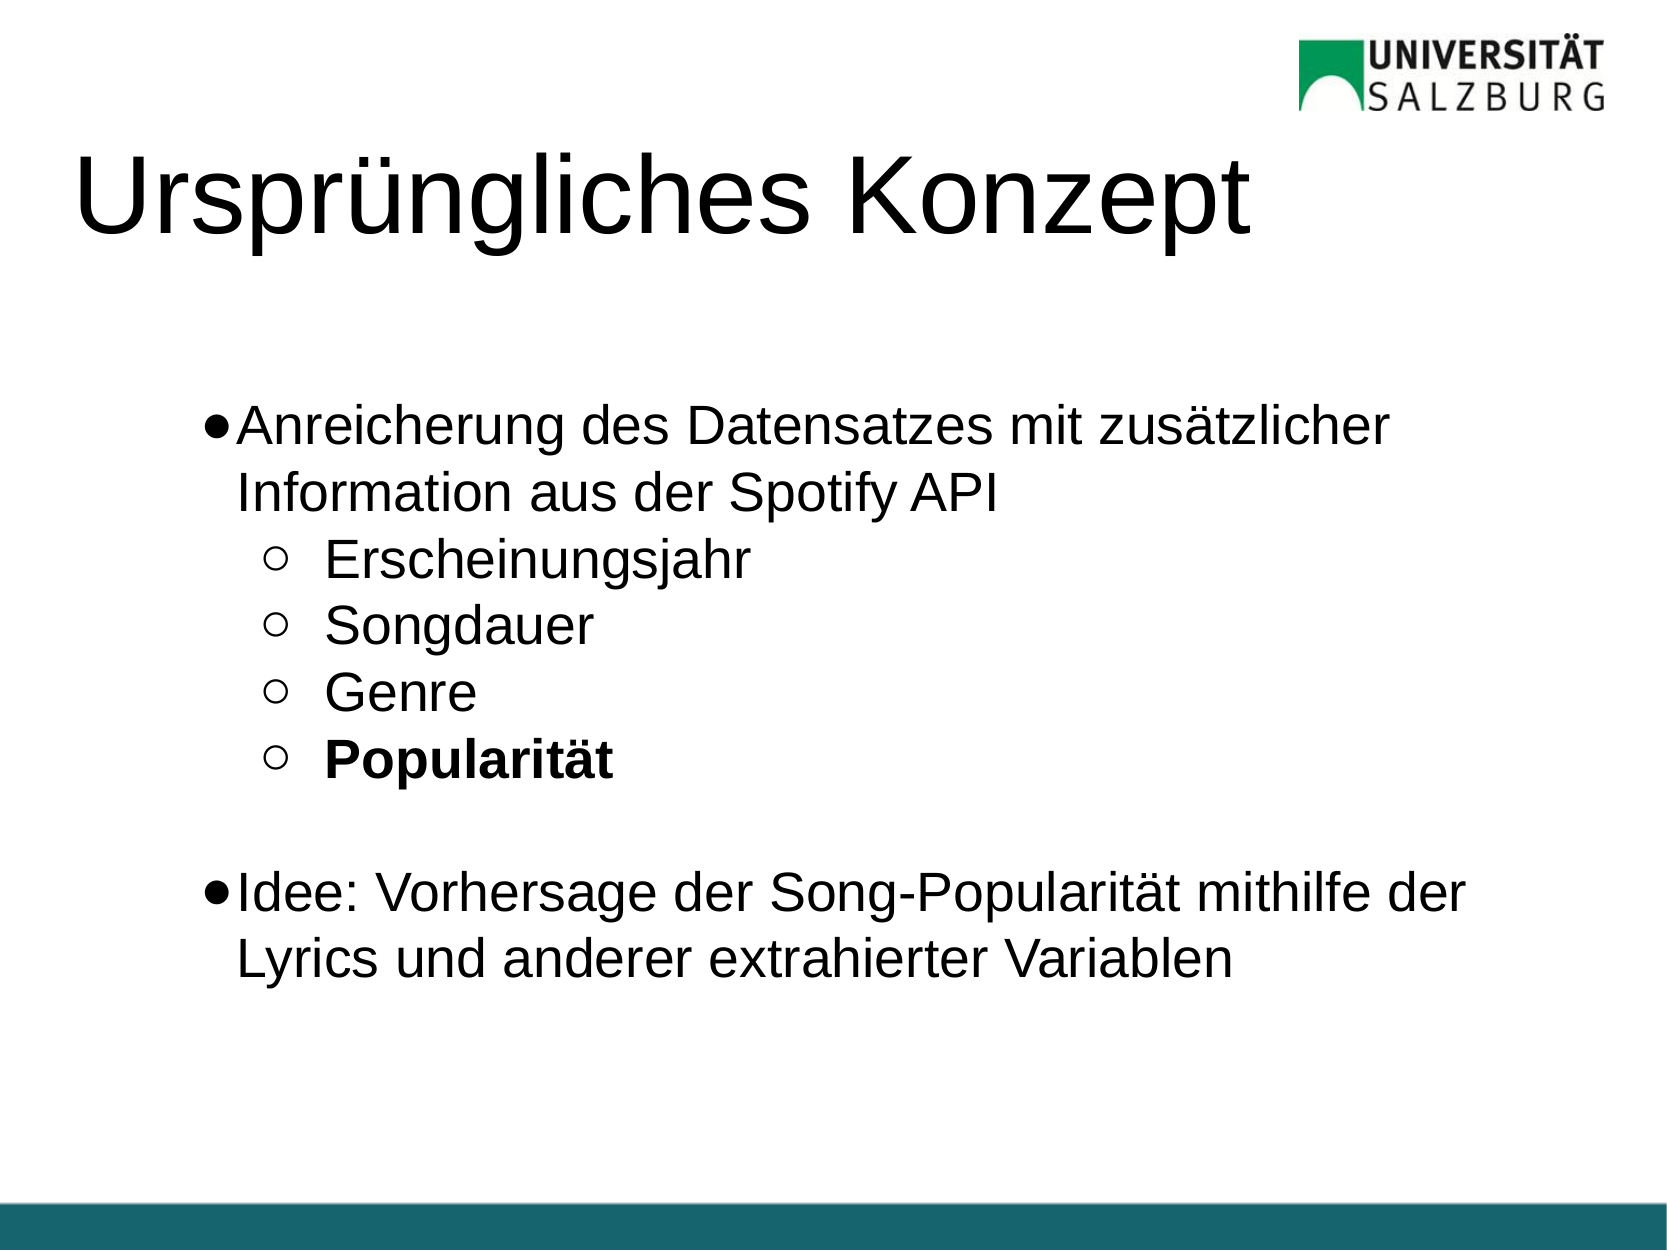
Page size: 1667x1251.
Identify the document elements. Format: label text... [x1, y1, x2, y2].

text_box Ursprüngliches Konzept [66, 116, 1602, 389]
text_box Anreicherung des Datensatzes mit zusätzlicher Information aus der Spotify API Erscheinungsjahr Songdauer Genre Popularität Idee: Vorhersage der Song-Popularität mithilfe der Lyrics und anderer extrahierter Variablen [168, 383, 1624, 1160]
picture [0, 0, 1667, 1250]
